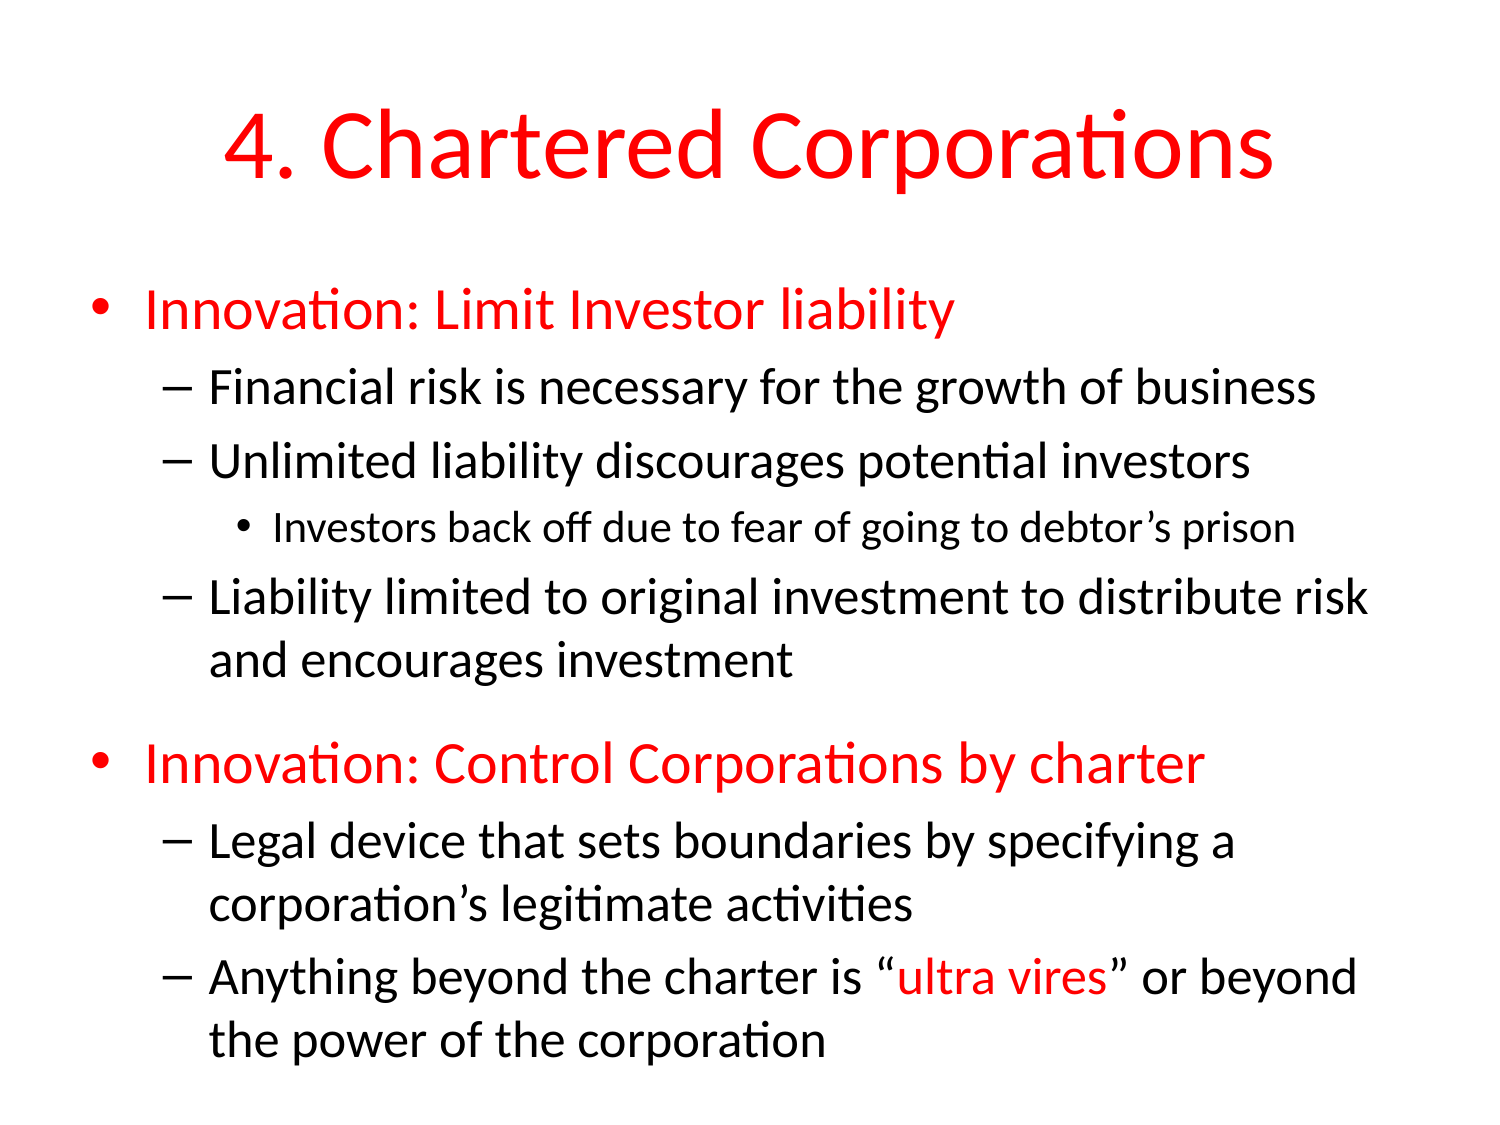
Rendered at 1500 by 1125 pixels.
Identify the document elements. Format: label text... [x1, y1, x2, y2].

title 4. Chartered Corporations [75, 45, 1425, 233]
list Innovation: Limit Investor liability Financial risk is necessary for the growth of business Unlimited liability discourages potential investors Investors back off due to fear of going to debtor’s prison Liability limited to original investment to distribute risk and encourages investment Innovation: Control Corporations by charter Legal device that sets boundaries by specifying a corporation’s legitimate activities Anything beyond the charter is “ultra vires” or beyond the power of the corporation [75, 262, 1425, 1088]
